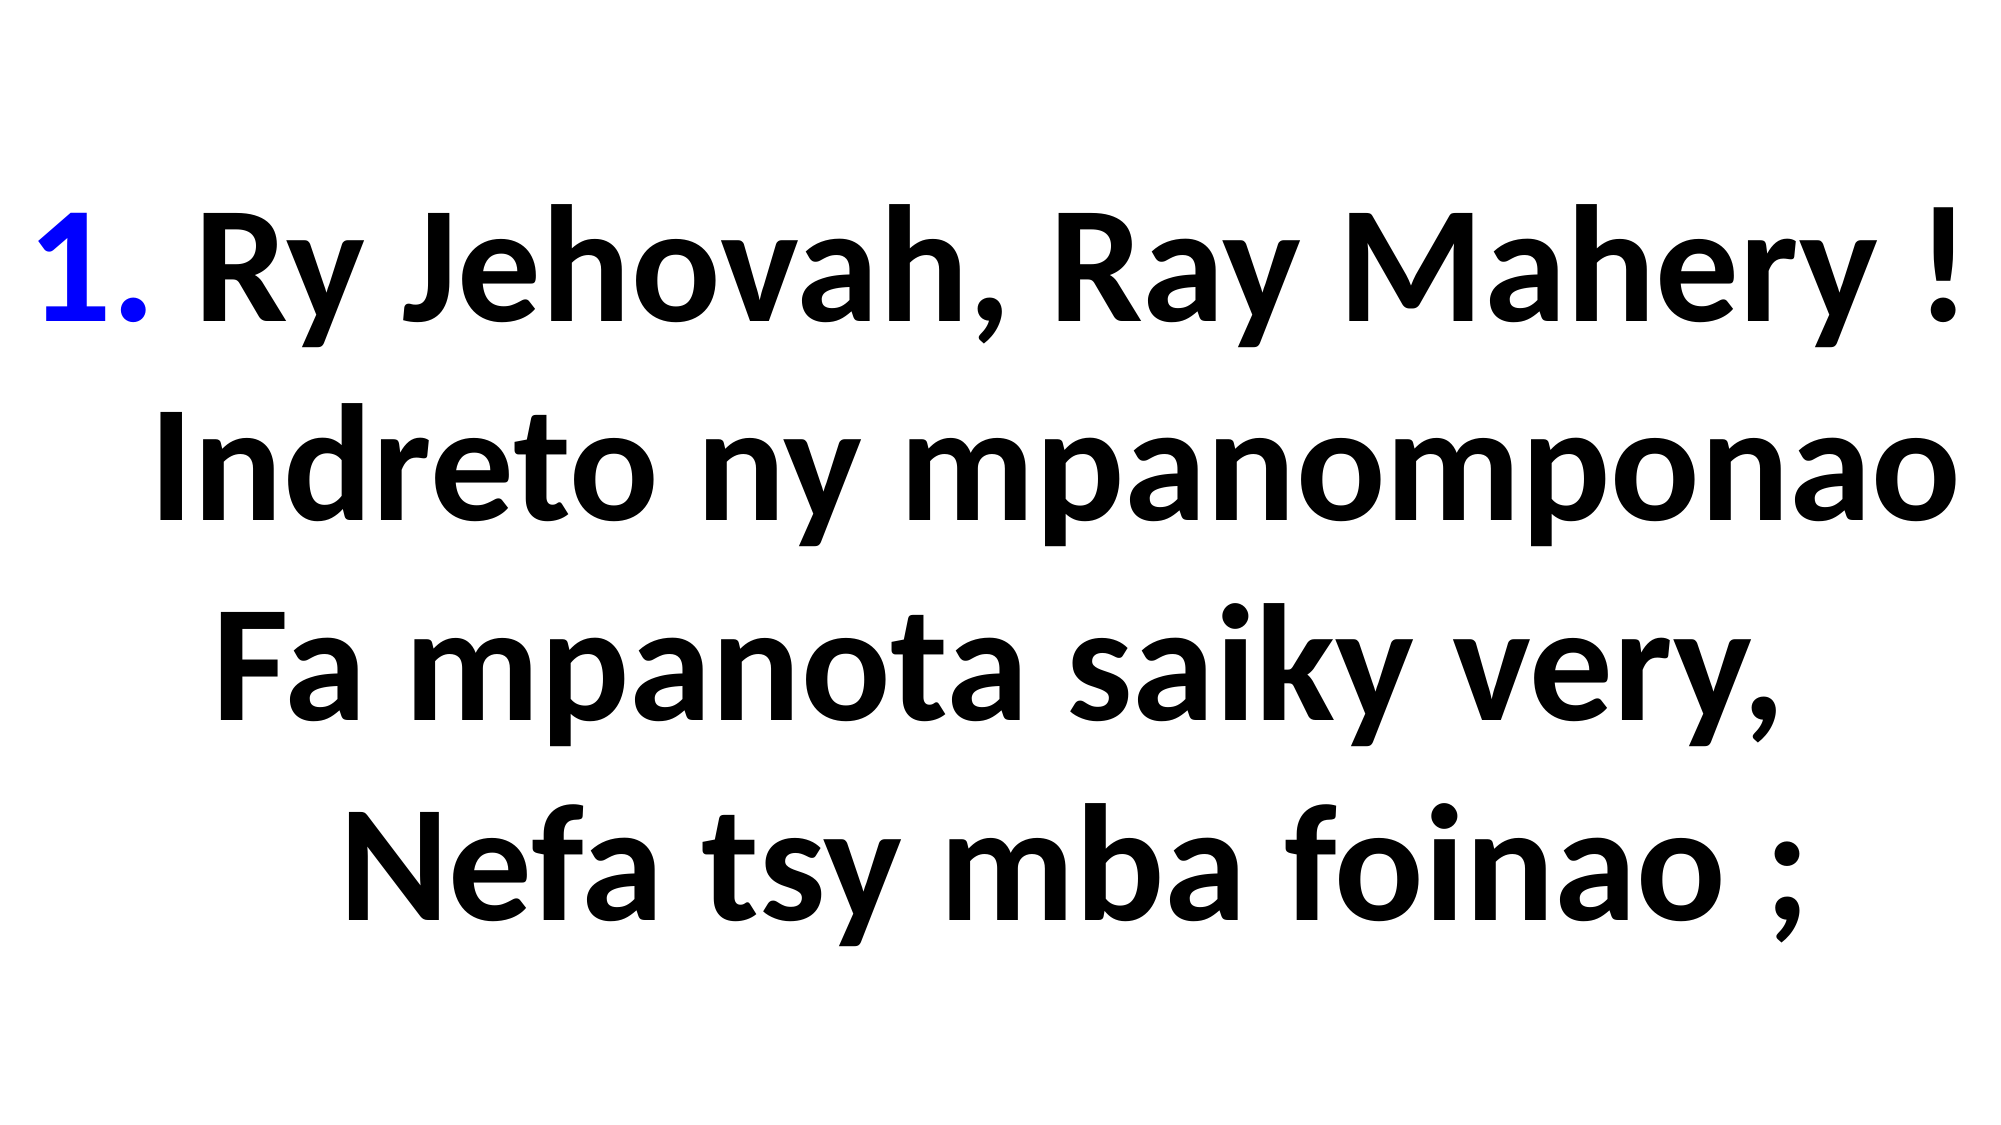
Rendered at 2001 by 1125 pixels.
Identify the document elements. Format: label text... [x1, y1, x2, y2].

text_box 1. Ry Jehovah, Ray Mahery ! Indreto ny mpanomponao Fa mpanota saiky very, Nefa tsy mba foinao ; [0, 146, 2000, 962]
